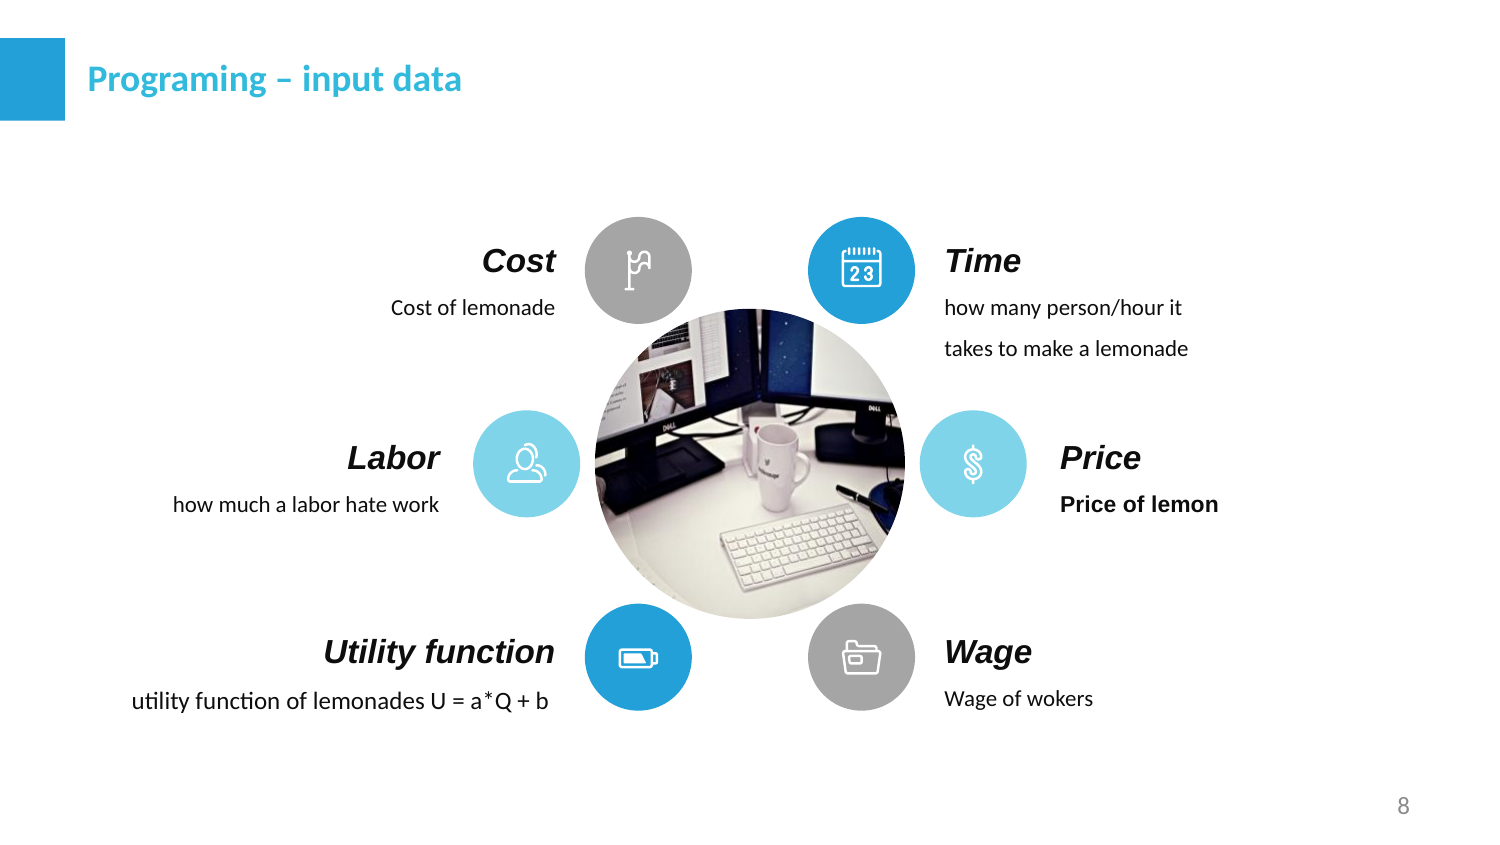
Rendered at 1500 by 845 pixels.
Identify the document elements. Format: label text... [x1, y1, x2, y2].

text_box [919, 410, 1027, 518]
text_box Labor how much a labor hate work [136, 410, 451, 523]
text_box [807, 603, 916, 711]
text_box Price Price of lemon [1048, 410, 1364, 523]
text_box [584, 603, 693, 711]
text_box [584, 216, 693, 325]
slide_number 8 [1074, 782, 1425, 828]
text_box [472, 410, 581, 518]
text_box Wage Wage of wokers [933, 604, 1248, 717]
text_box [592, 306, 908, 621]
text_box Utility function utility function of lemonades U = a*Q + b [70, 604, 567, 721]
text_box [69, 18, 404, 123]
text_box Cost Cost of lemonade [252, 213, 567, 326]
text_box Programing – input data [72, 46, 478, 106]
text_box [807, 216, 916, 325]
text_box Time how many person/hour it takes to make a lemonade [933, 213, 1248, 367]
